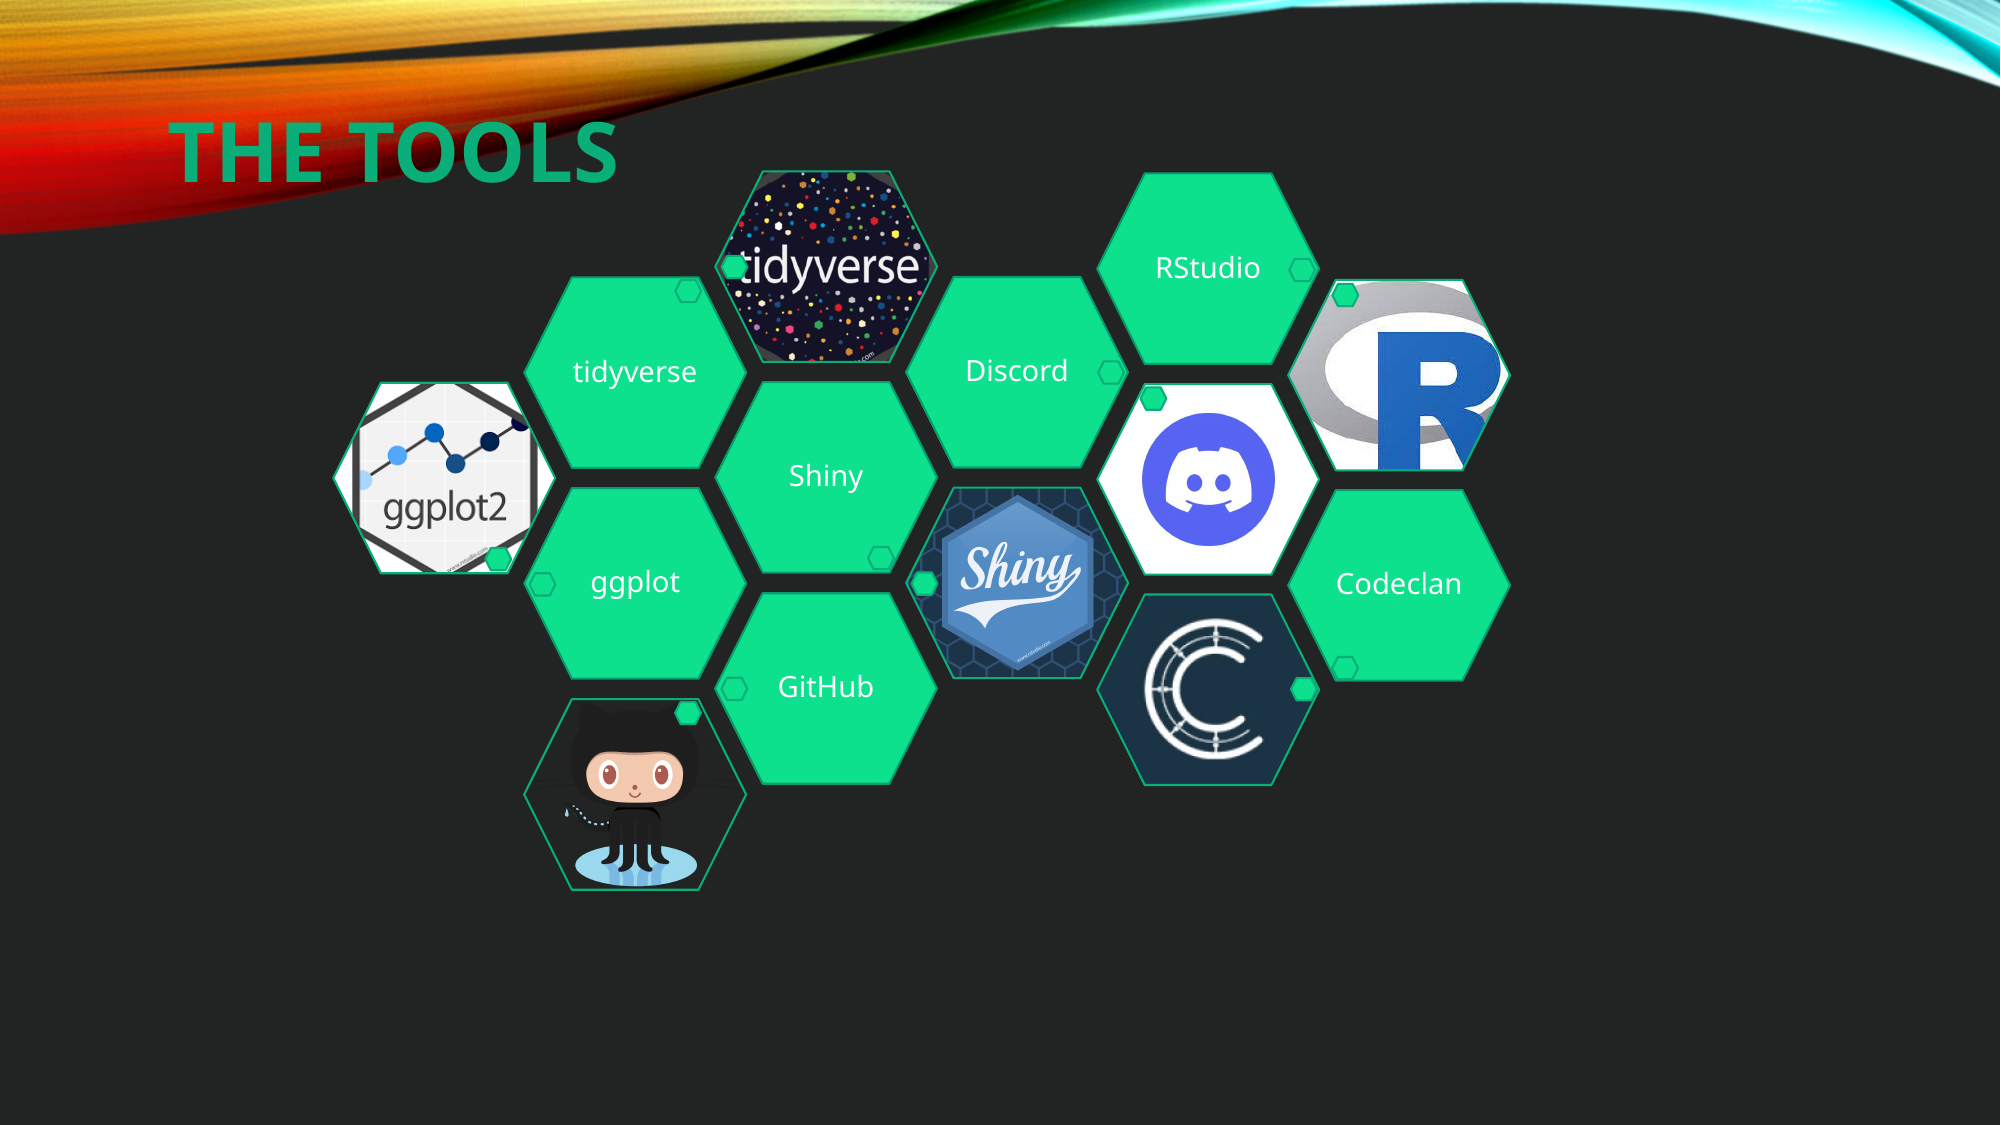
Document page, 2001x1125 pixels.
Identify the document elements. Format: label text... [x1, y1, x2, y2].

picture [0, 0, 2000, 237]
title The Tools [152, 99, 1565, 313]
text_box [332, 117, 1511, 944]
